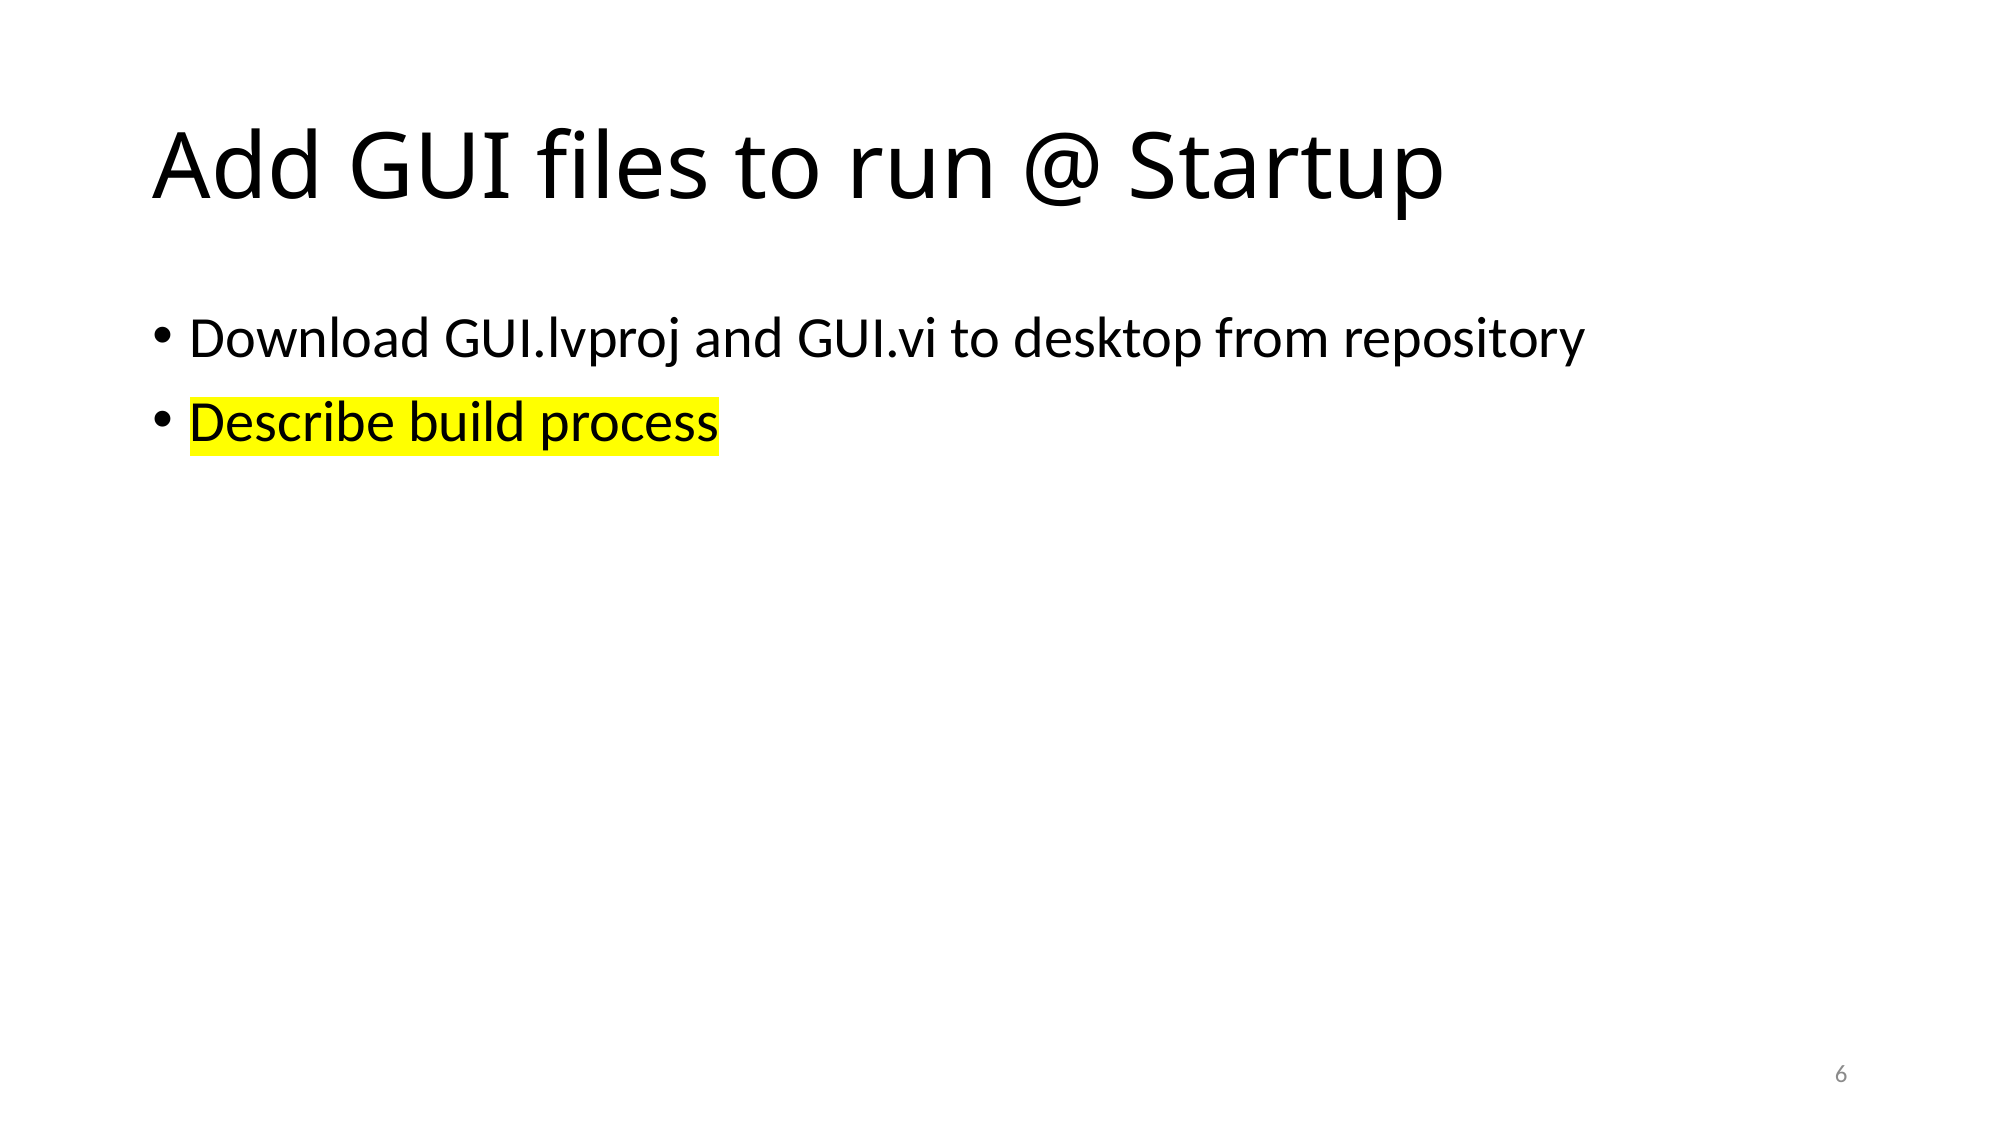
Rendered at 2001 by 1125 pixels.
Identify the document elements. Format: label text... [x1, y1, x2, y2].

slide_number 6 [1412, 1042, 1863, 1103]
title Add GUI files to run @ Startup [137, 59, 1863, 278]
list Download GUI.lvproj and GUI.vi to desktop from repository Describe build process [137, 299, 1863, 1014]
